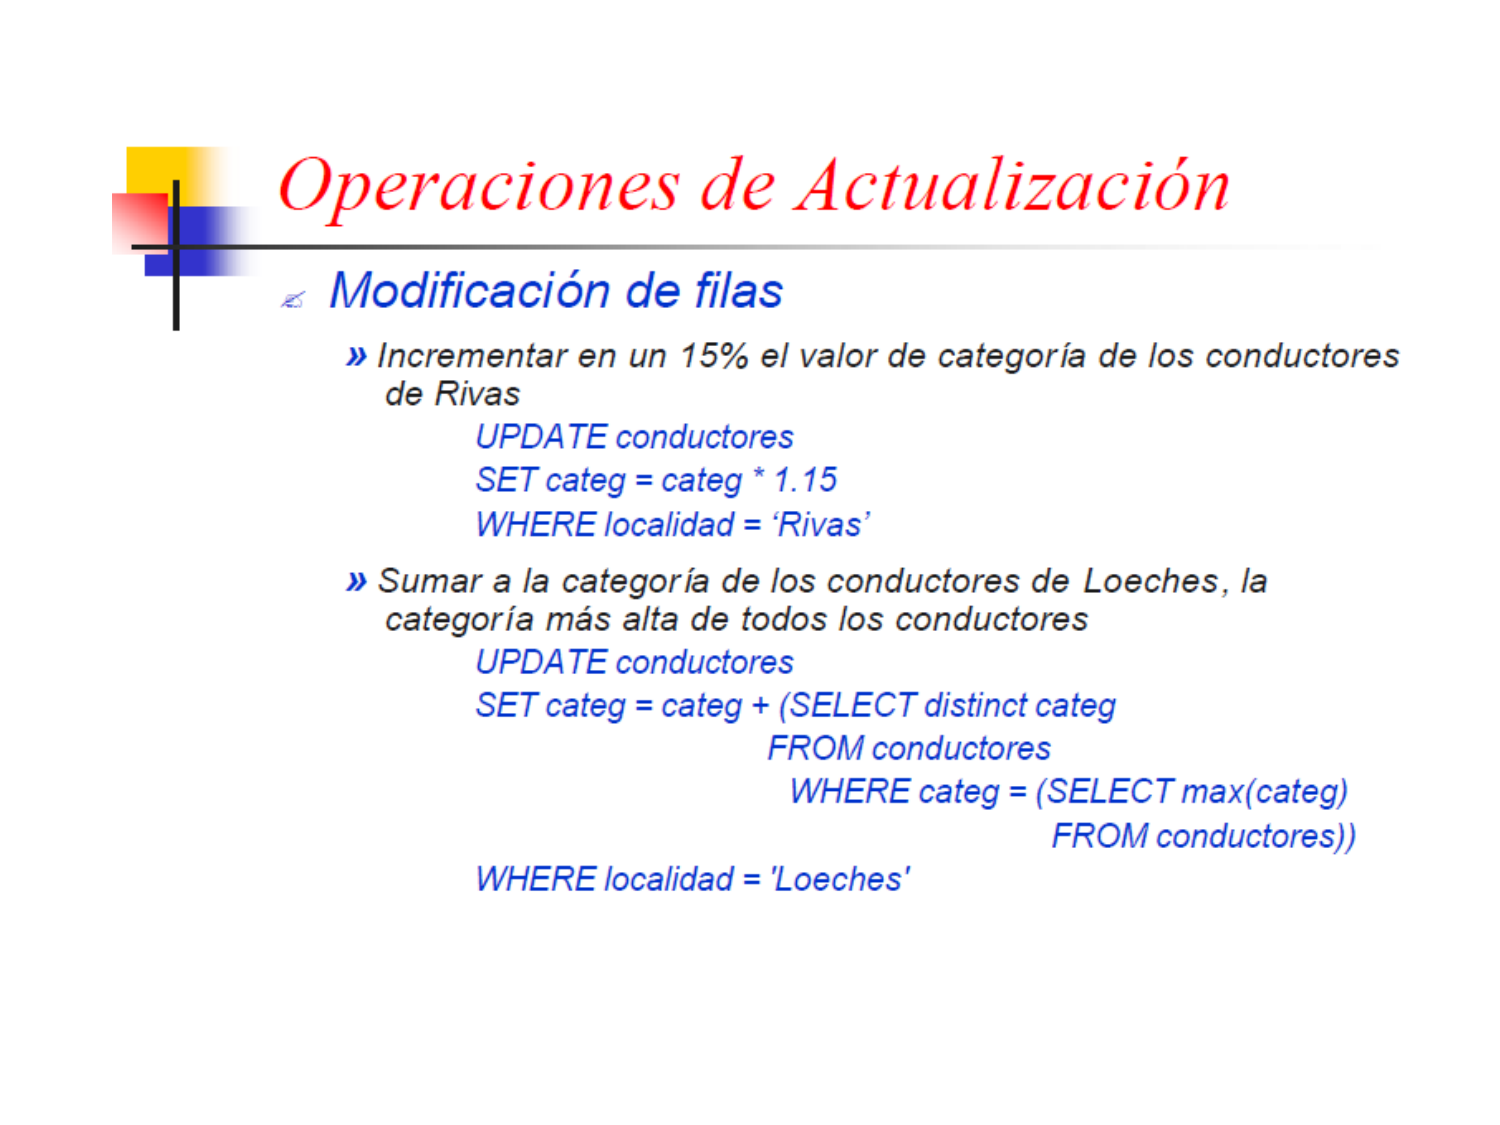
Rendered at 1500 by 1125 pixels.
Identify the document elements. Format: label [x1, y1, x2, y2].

picture [112, 124, 1427, 955]
